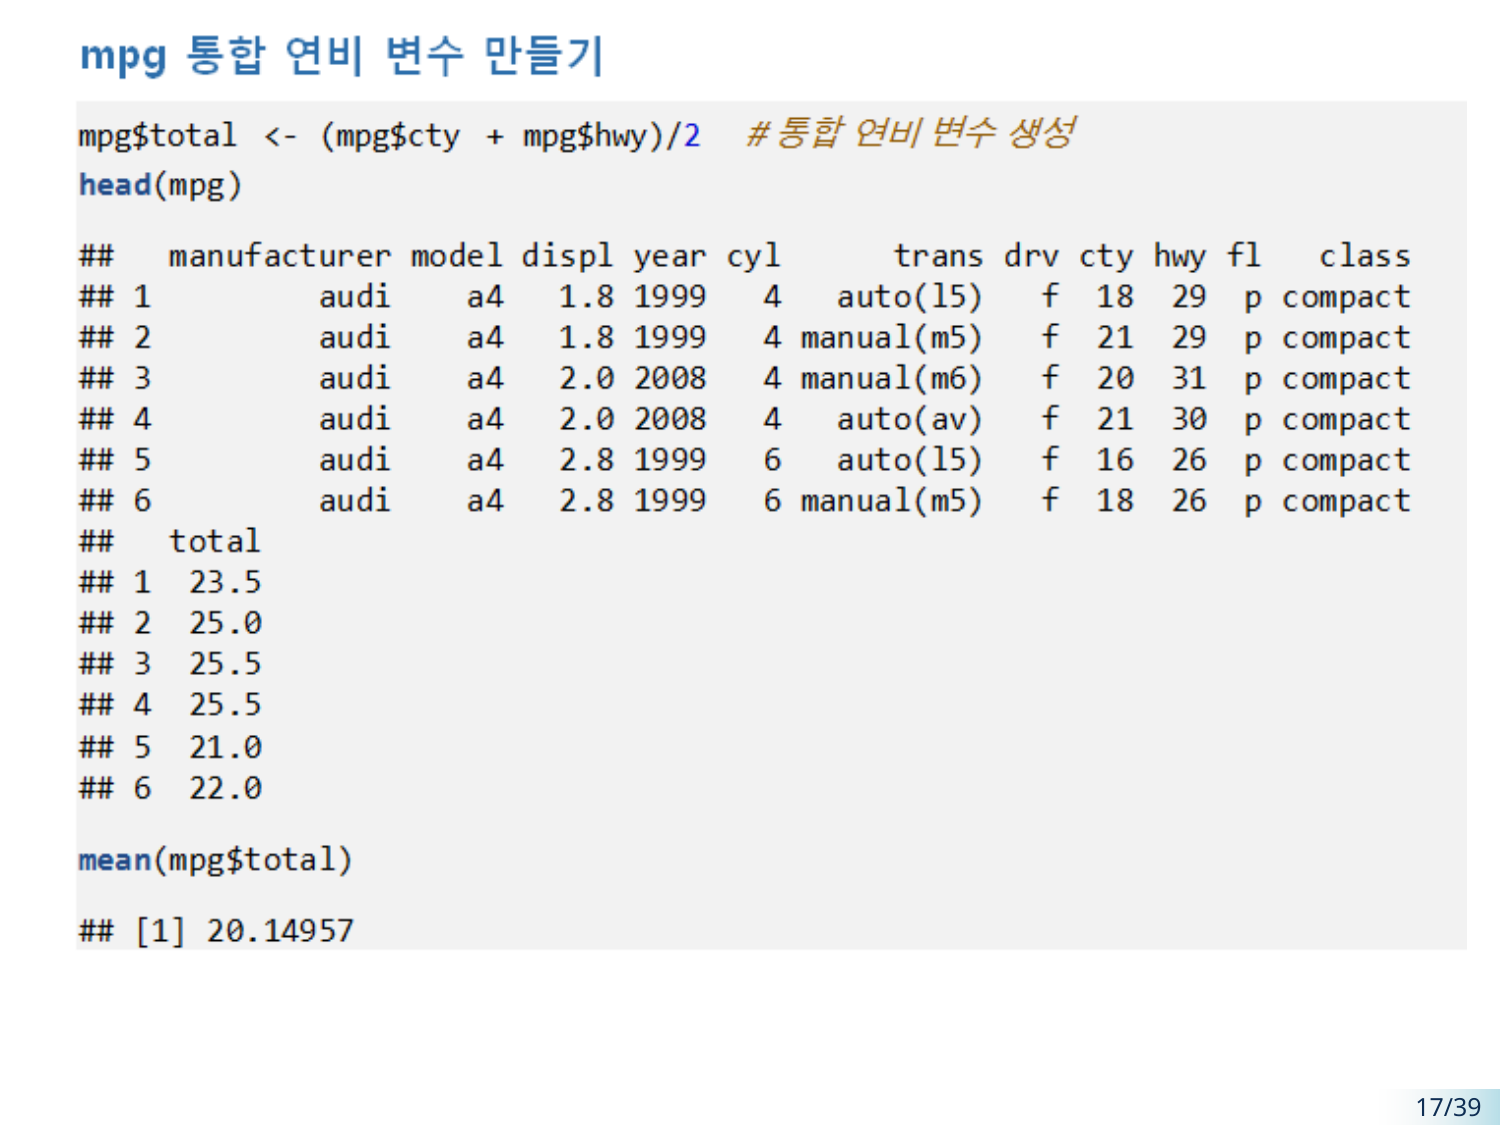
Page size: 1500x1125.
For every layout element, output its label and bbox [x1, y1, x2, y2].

picture [63, 16, 1467, 991]
